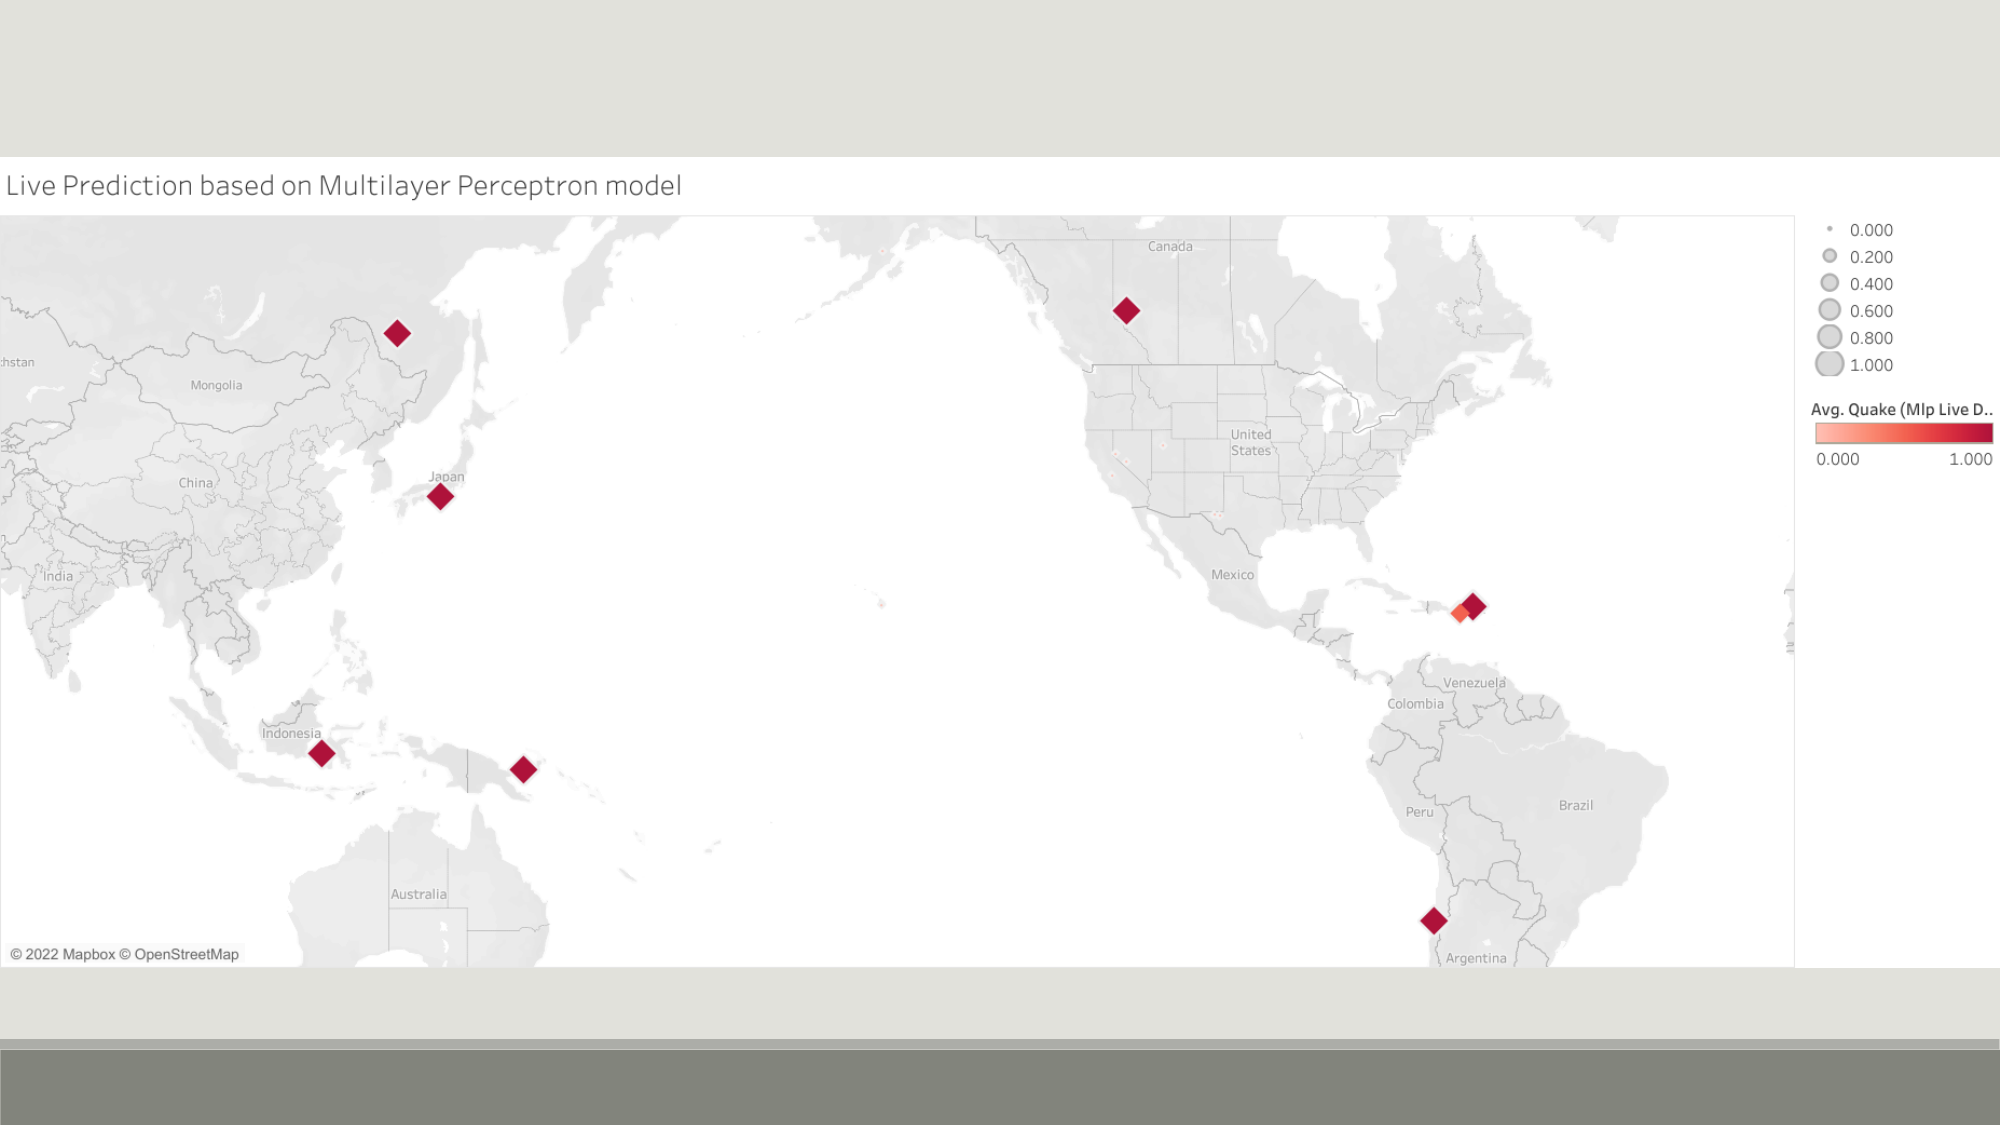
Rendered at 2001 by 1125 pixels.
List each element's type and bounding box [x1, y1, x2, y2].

picture [0, 156, 2000, 968]
